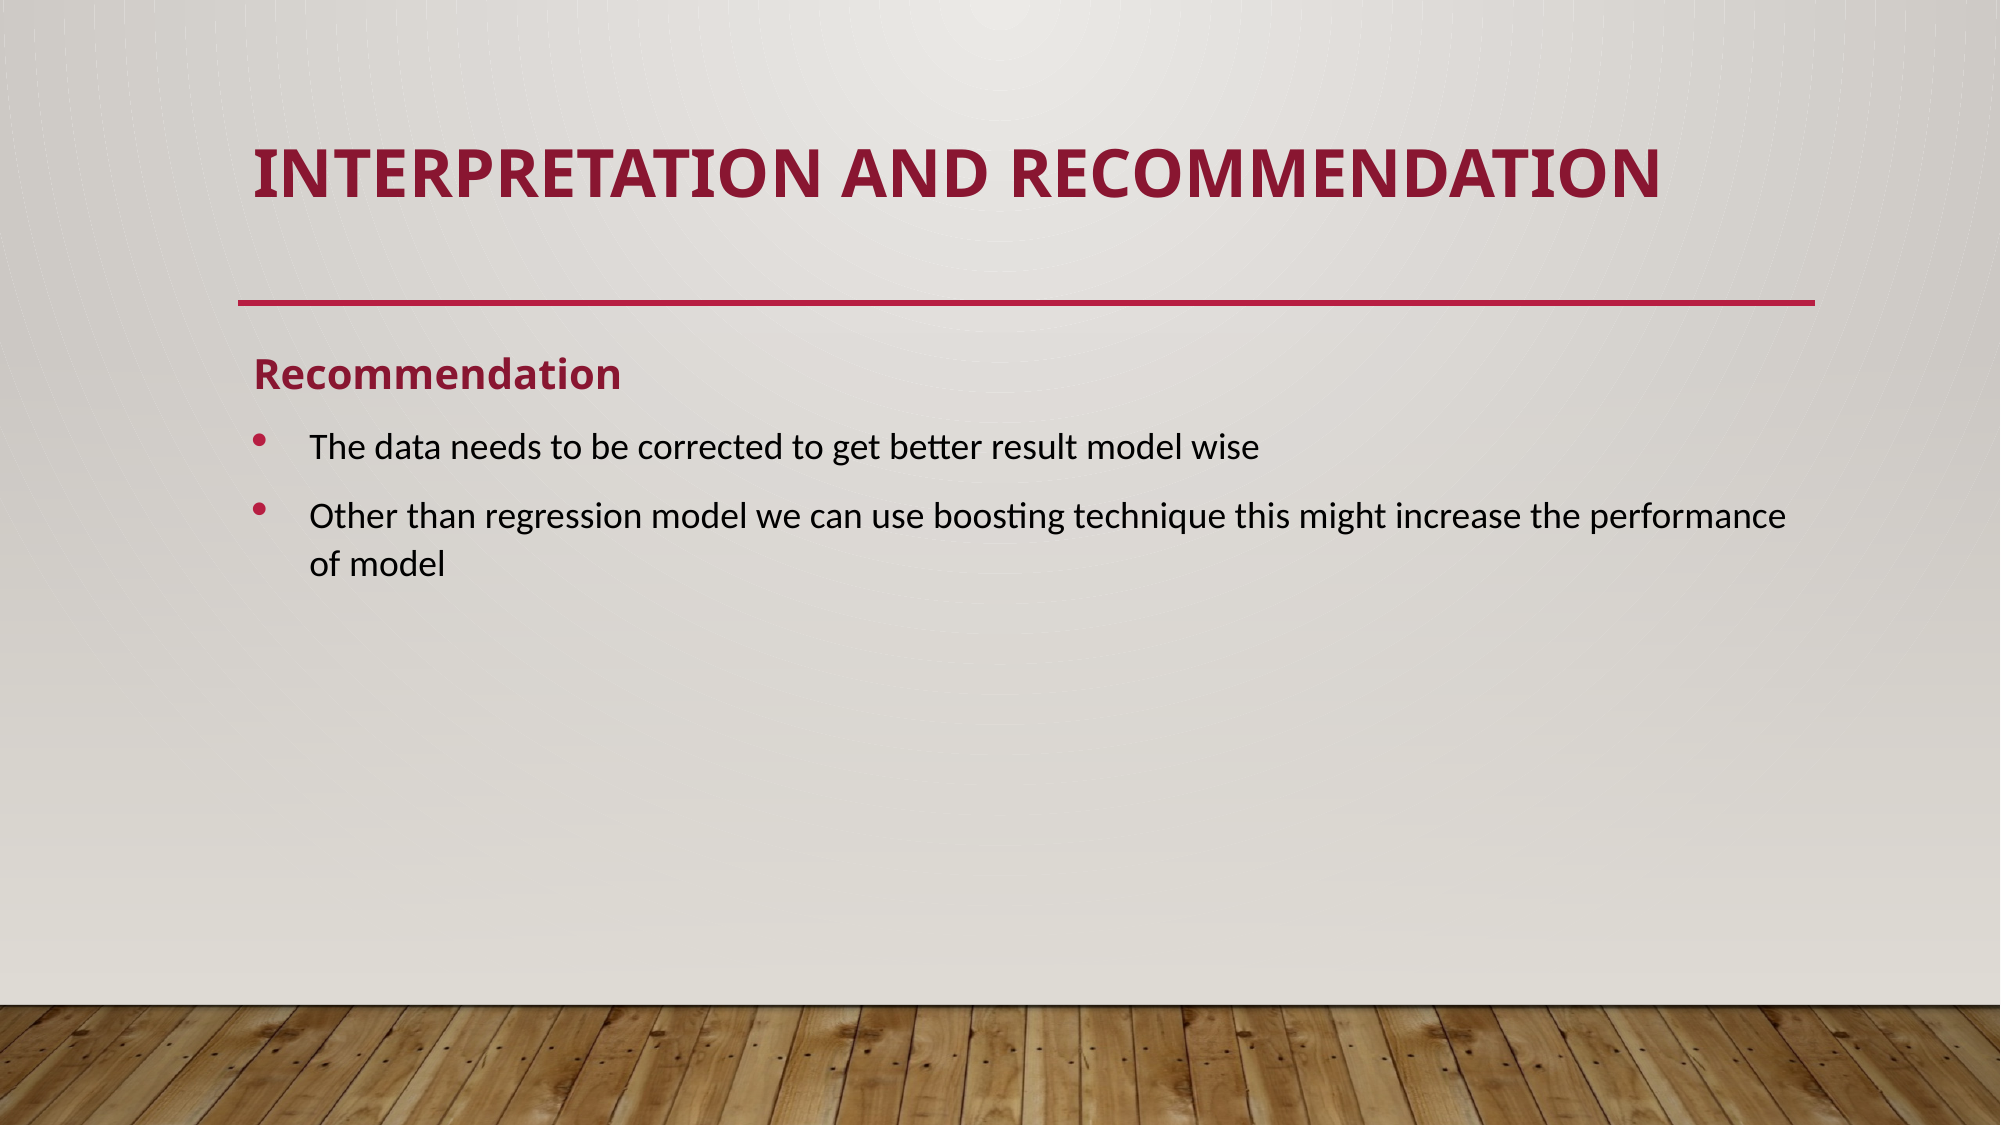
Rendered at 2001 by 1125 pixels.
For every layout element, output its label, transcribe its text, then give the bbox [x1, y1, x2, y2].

title Interpretation and Recommendation [238, 131, 1814, 305]
picture [0, 1005, 2000, 1125]
list Recommendation The data needs to be corrected to get better result model wise Other than regression model we can use boosting technique this might increase the performance of model [238, 330, 1814, 897]
